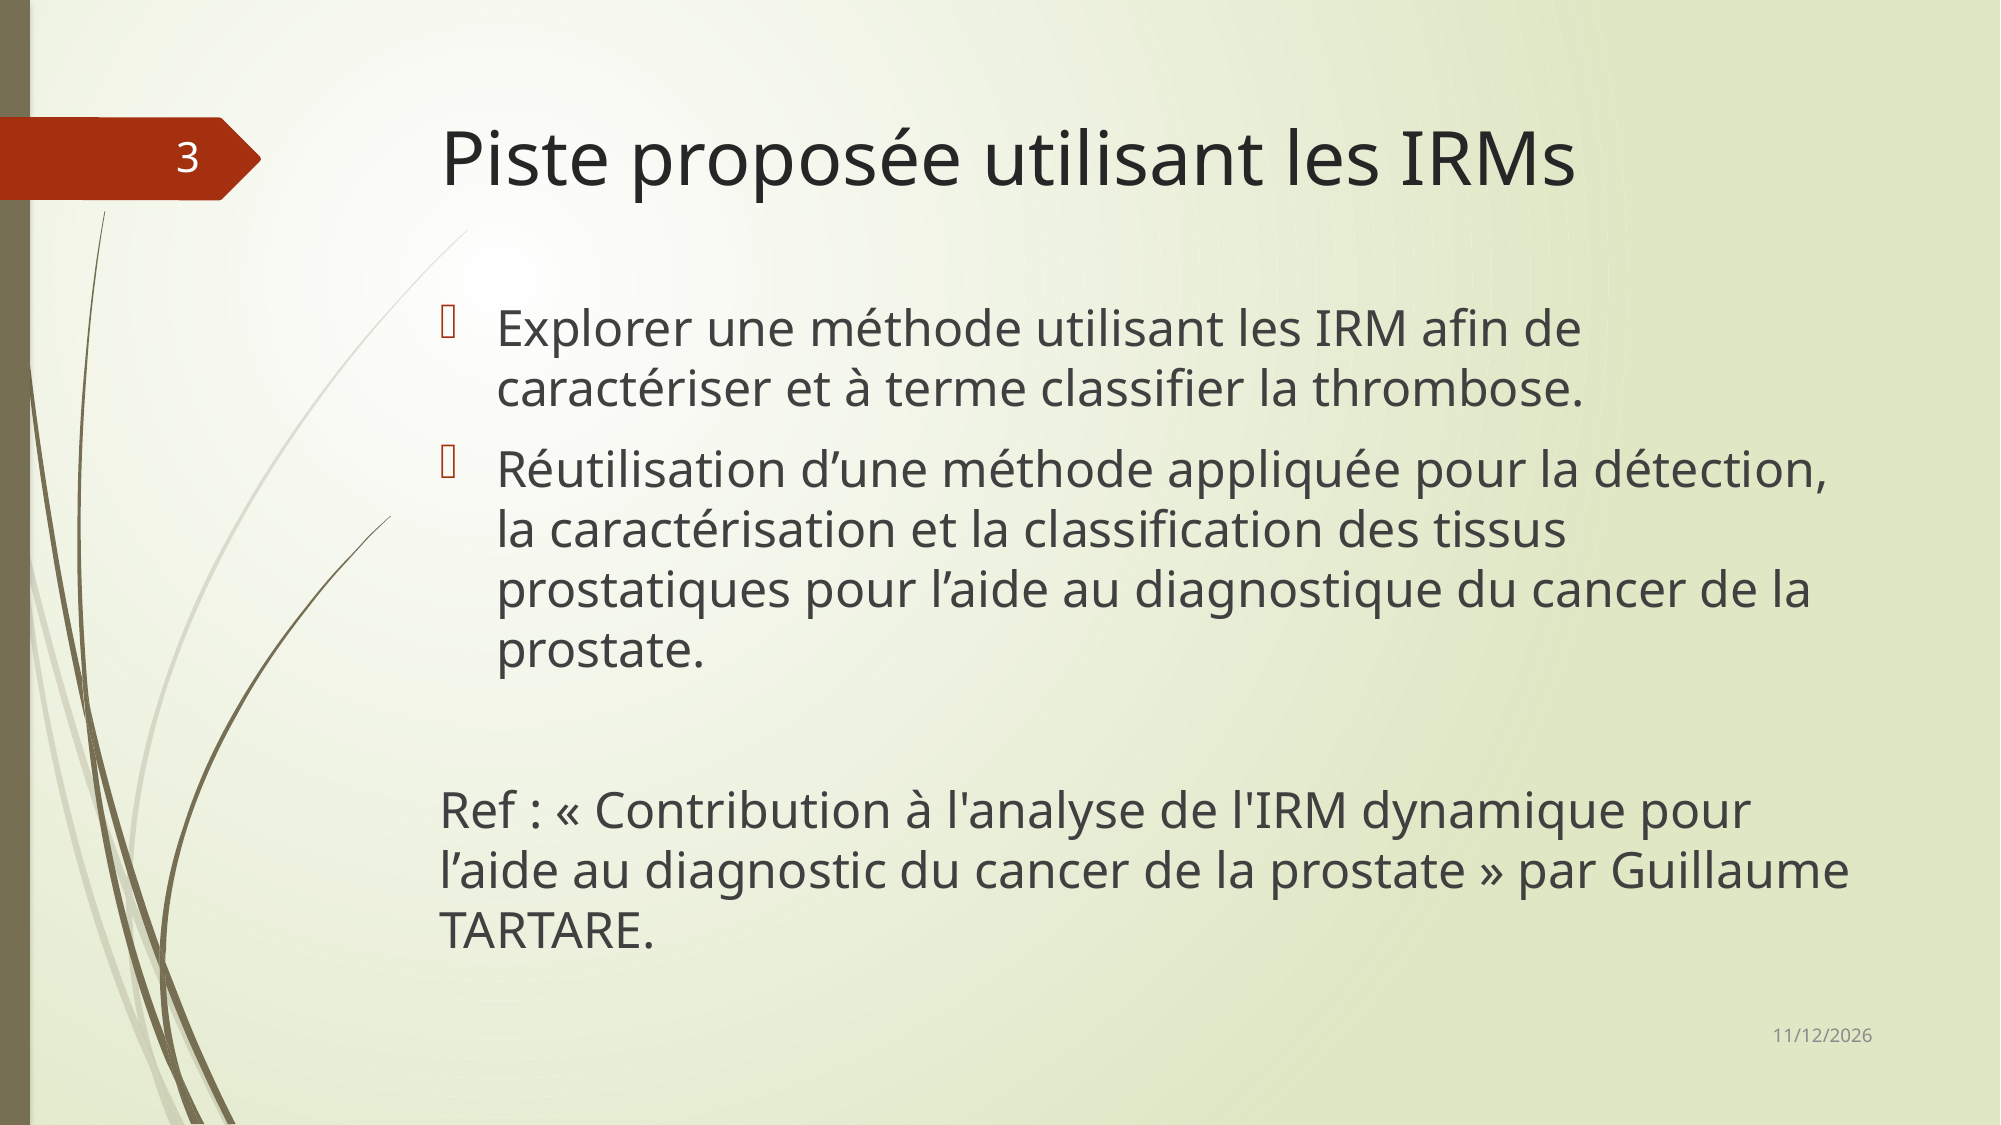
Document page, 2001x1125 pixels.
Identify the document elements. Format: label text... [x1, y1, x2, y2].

slide_number 3 [87, 129, 216, 190]
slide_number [1699, 1005, 1888, 1067]
list Explorer une méthode utilisant les IRM afin de caractériser et à terme classifier la thrombose. Réutilisation d’une méthode appliquée pour la détection, la caractérisation et la classification des tissus prostatiques pour l’aide au diagnostique du cancer de la prostate. Ref : « Contribution à l'analyse de l'IRM dynamique pour l’aide au diagnostic du cancer de la prostate » par Guillaume TARTARE. [424, 288, 1888, 909]
title Piste proposée utilisant les IRMs [425, 102, 1888, 288]
